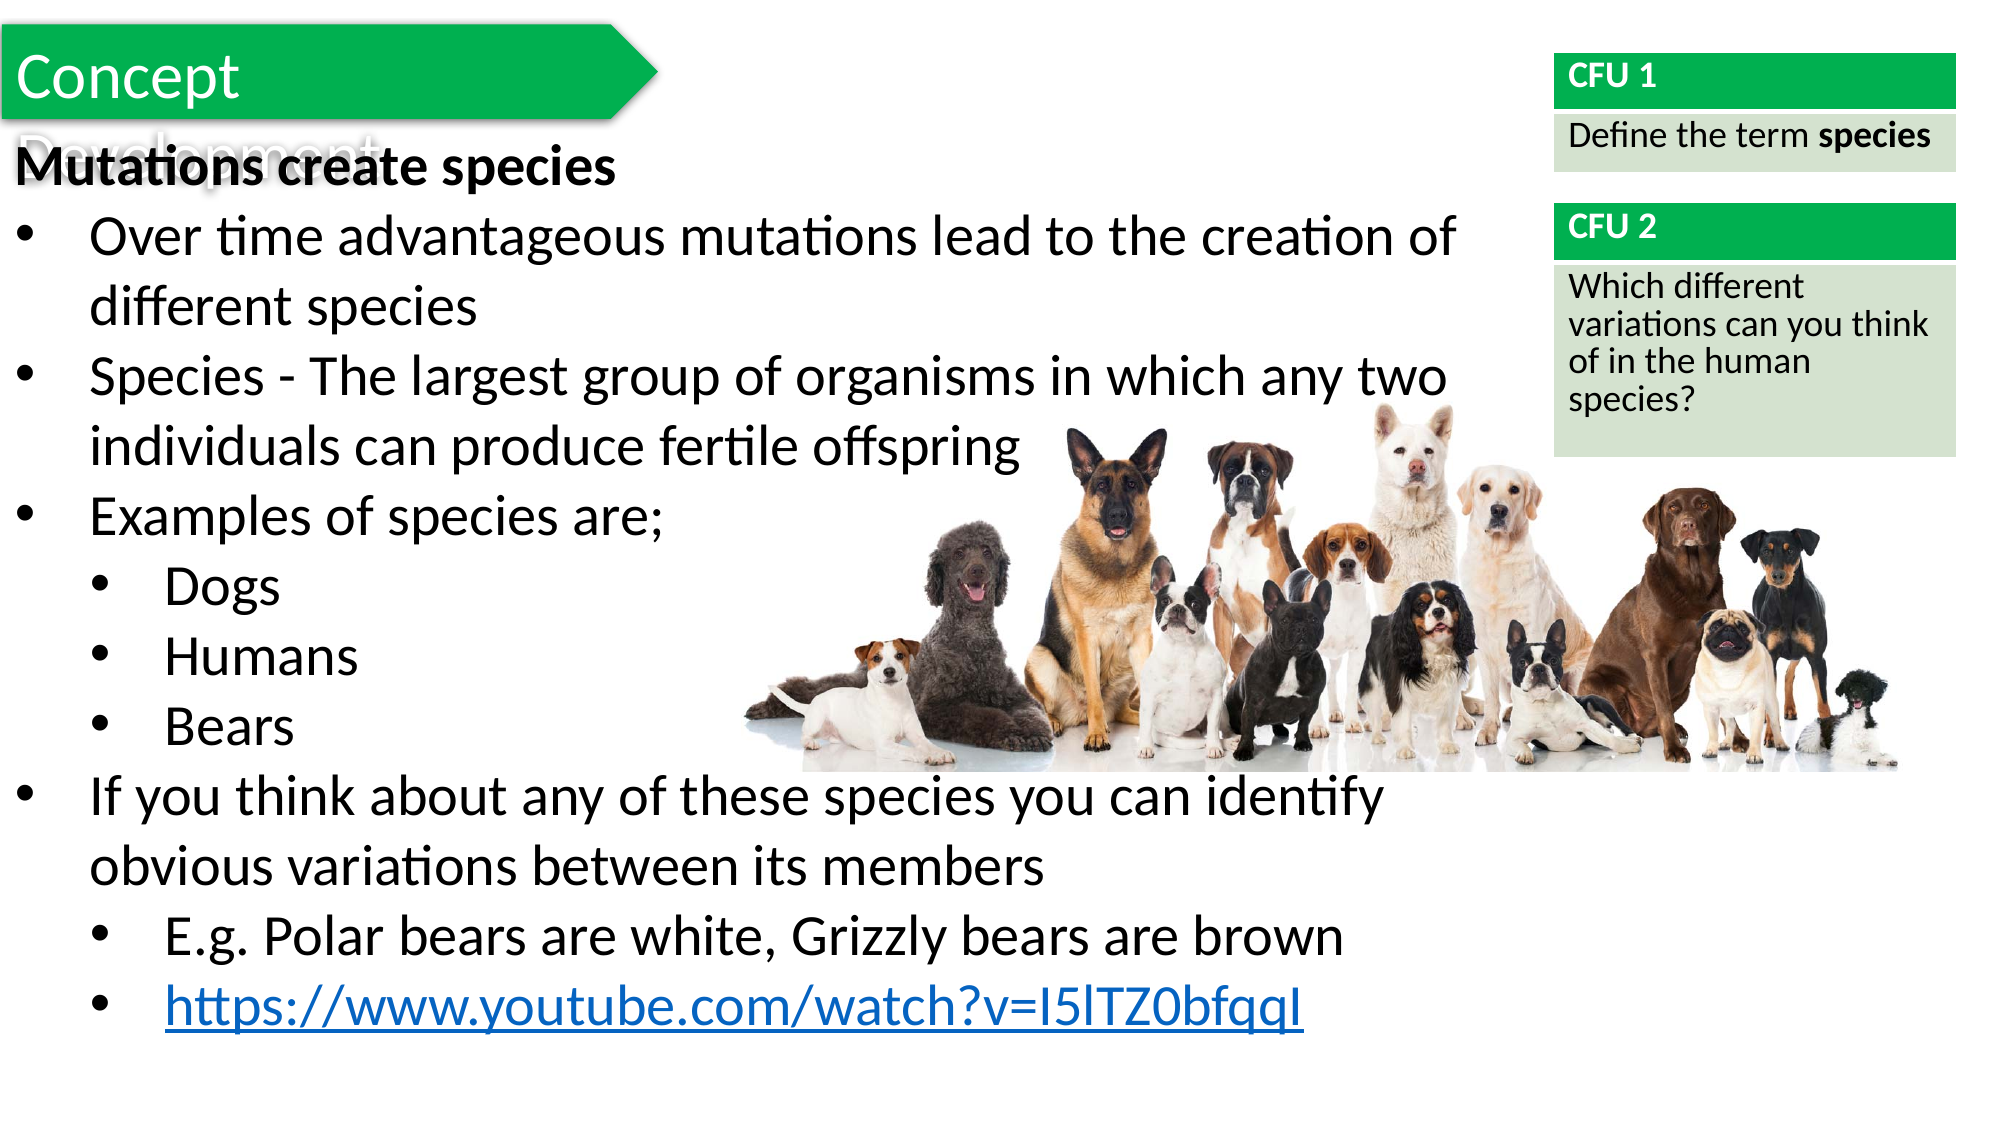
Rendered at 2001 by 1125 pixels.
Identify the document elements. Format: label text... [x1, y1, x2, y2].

table_cell Define the term species [1554, 114, 1956, 172]
picture [741, 377, 1906, 772]
table_header CFU 1 [1554, 53, 1956, 109]
table_cell Which different variations can you think of in the human species? [1554, 265, 1956, 457]
text_box Mutations create species Over time advantageous mutations lead to the creation of different species Species - The largest group of organisms in which any two individuals can produce fertile offspring Examples of species are; Dogs Humans Bears If you think about any of these species you can identify obvious variations between its members E.g. Polar bears are white, Grizzly bears are brown https://www.youtube.com/watch?v=I5lTZ0bfqqI [0, 120, 1554, 1115]
table_header CFU 2 [1554, 203, 1956, 260]
text_box Concept Development [1, 24, 658, 119]
